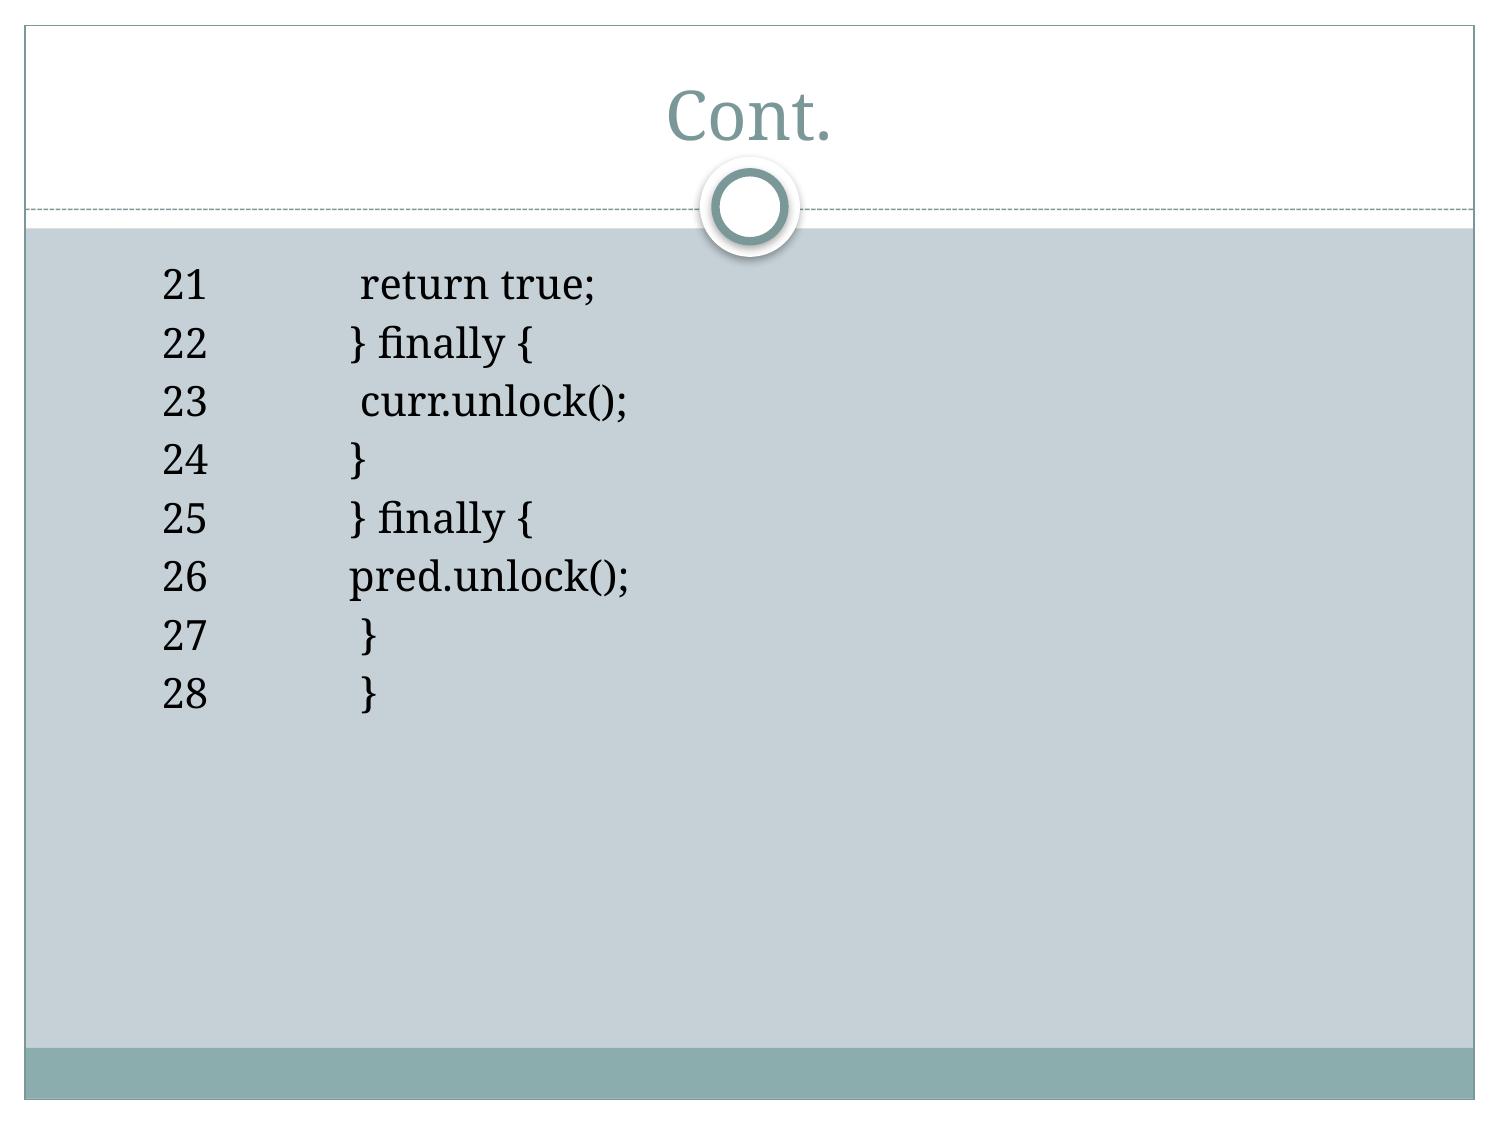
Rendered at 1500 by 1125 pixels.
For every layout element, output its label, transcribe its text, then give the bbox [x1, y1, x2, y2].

title Cont. [49, 37, 1450, 162]
list 21 return true; 22 } finally { 23 curr.unlock(); 24 } 25 } finally { 26 pred.unlock(); 27 } 28 } [49, 250, 1445, 1001]
